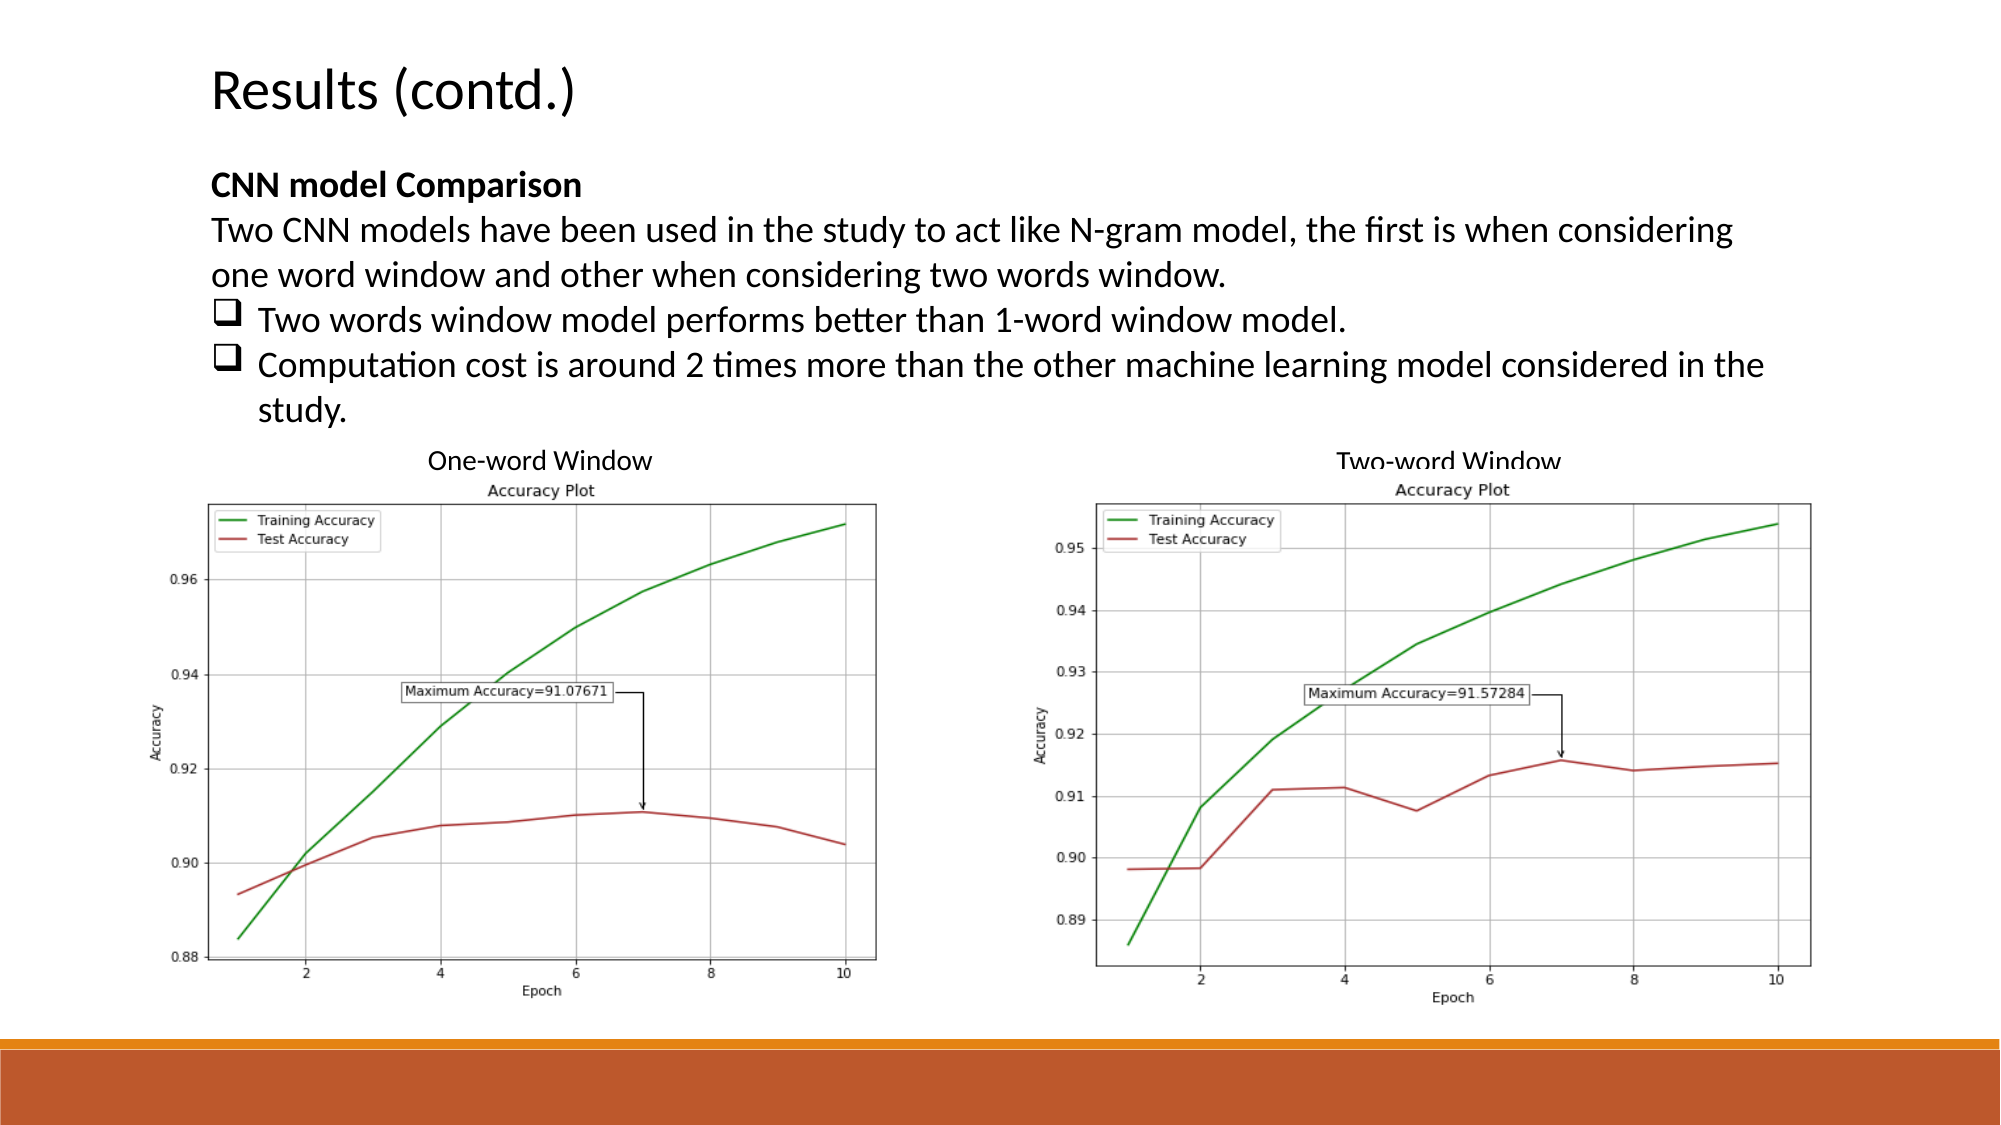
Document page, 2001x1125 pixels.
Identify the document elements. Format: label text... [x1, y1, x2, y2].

text_box One-word Window [413, 433, 867, 467]
text_box CNN model Comparison Two CNN models have been used in the study to act like N-gram model, the first is when considering one word window and other when considering two words window. Two words window model performs better than 1-word window model. Computation cost is around 2 times more than the other machine learning model considered in the study. [196, 152, 1804, 437]
text_box Results (contd.) [196, 43, 1036, 129]
picture [136, 470, 895, 1012]
picture [1019, 469, 1831, 1020]
text_box Two-word Window [1321, 435, 1775, 466]
